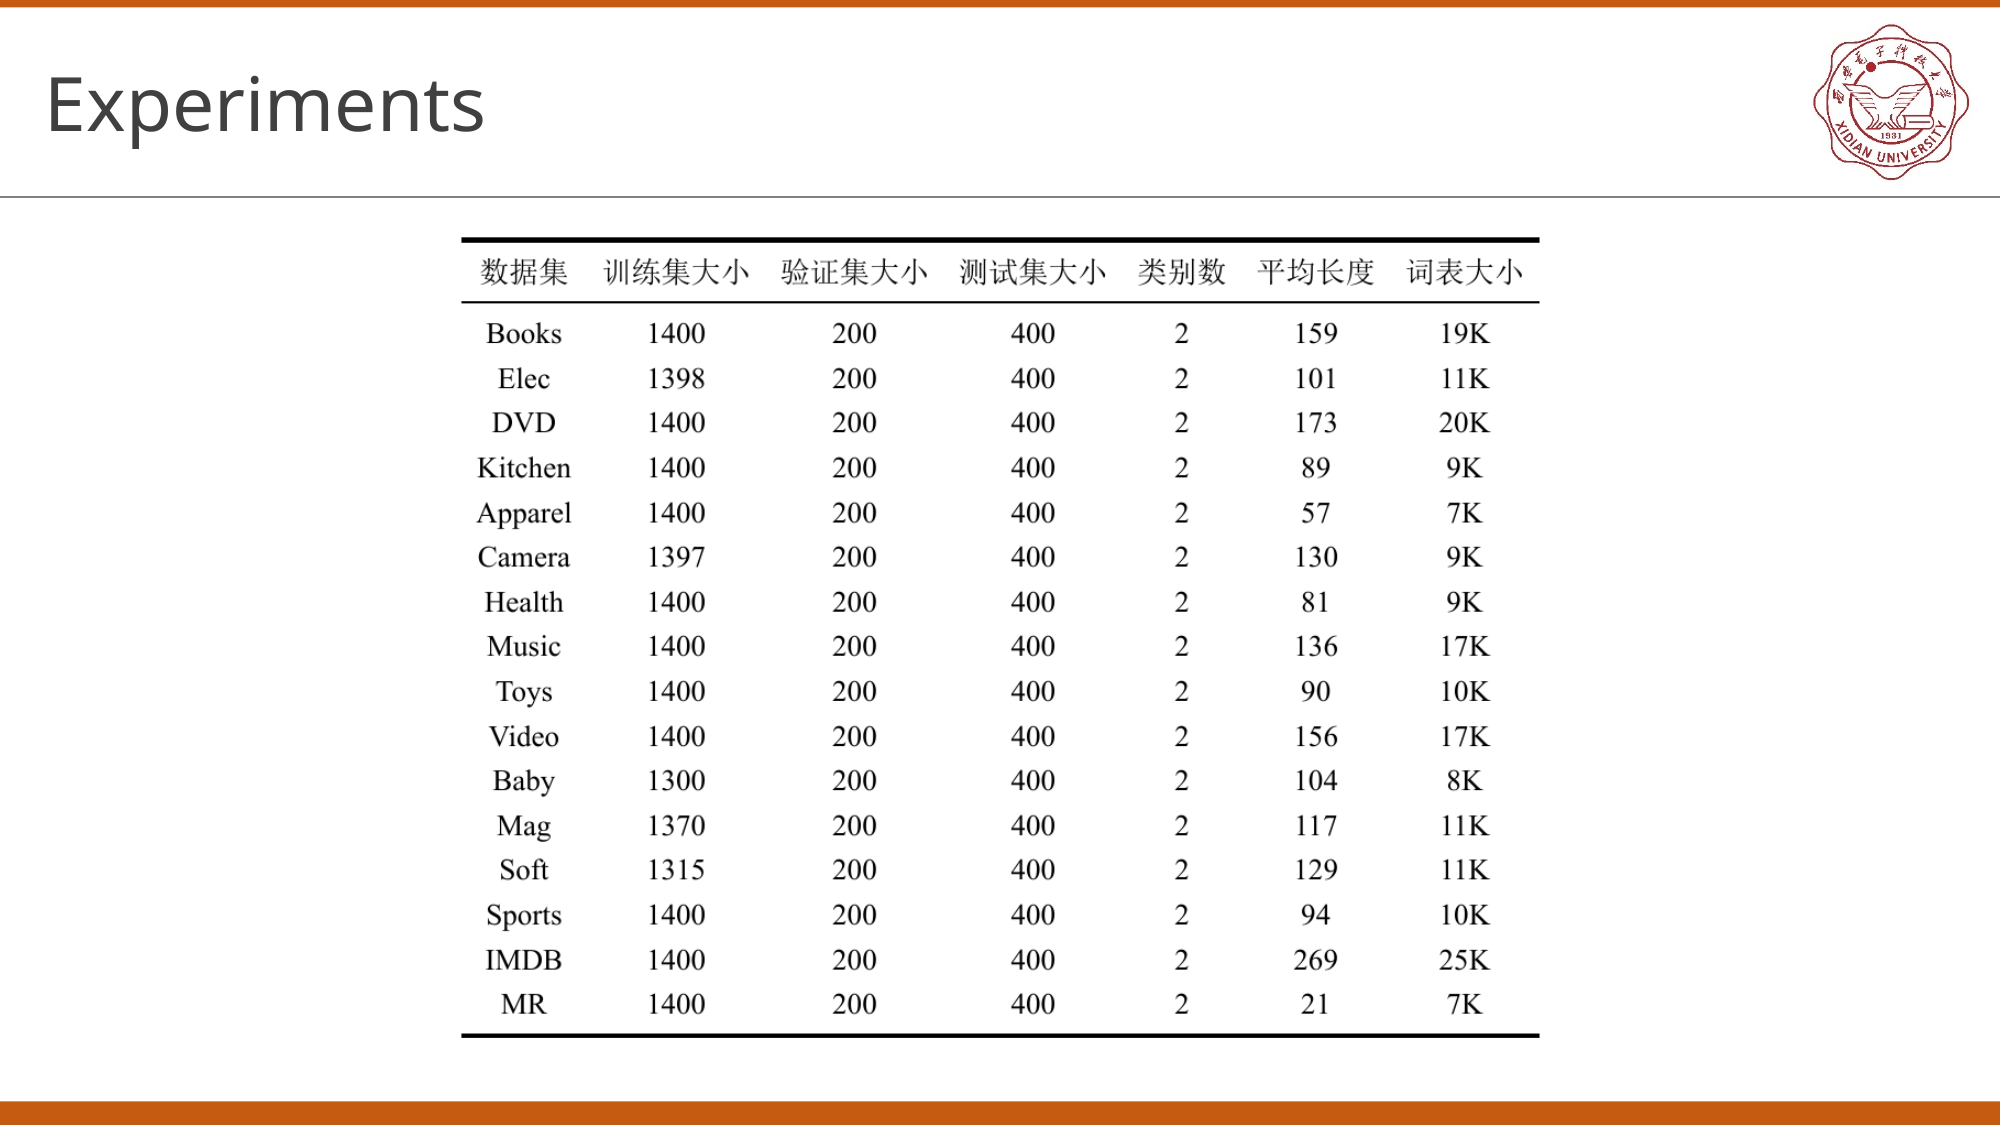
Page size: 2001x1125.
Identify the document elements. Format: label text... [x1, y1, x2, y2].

text_box Experiments [29, 49, 1418, 154]
picture [434, 226, 1566, 1060]
text_box [0, 0, 2000, 8]
picture [1811, 22, 1971, 182]
text_box [0, 1100, 2000, 1125]
